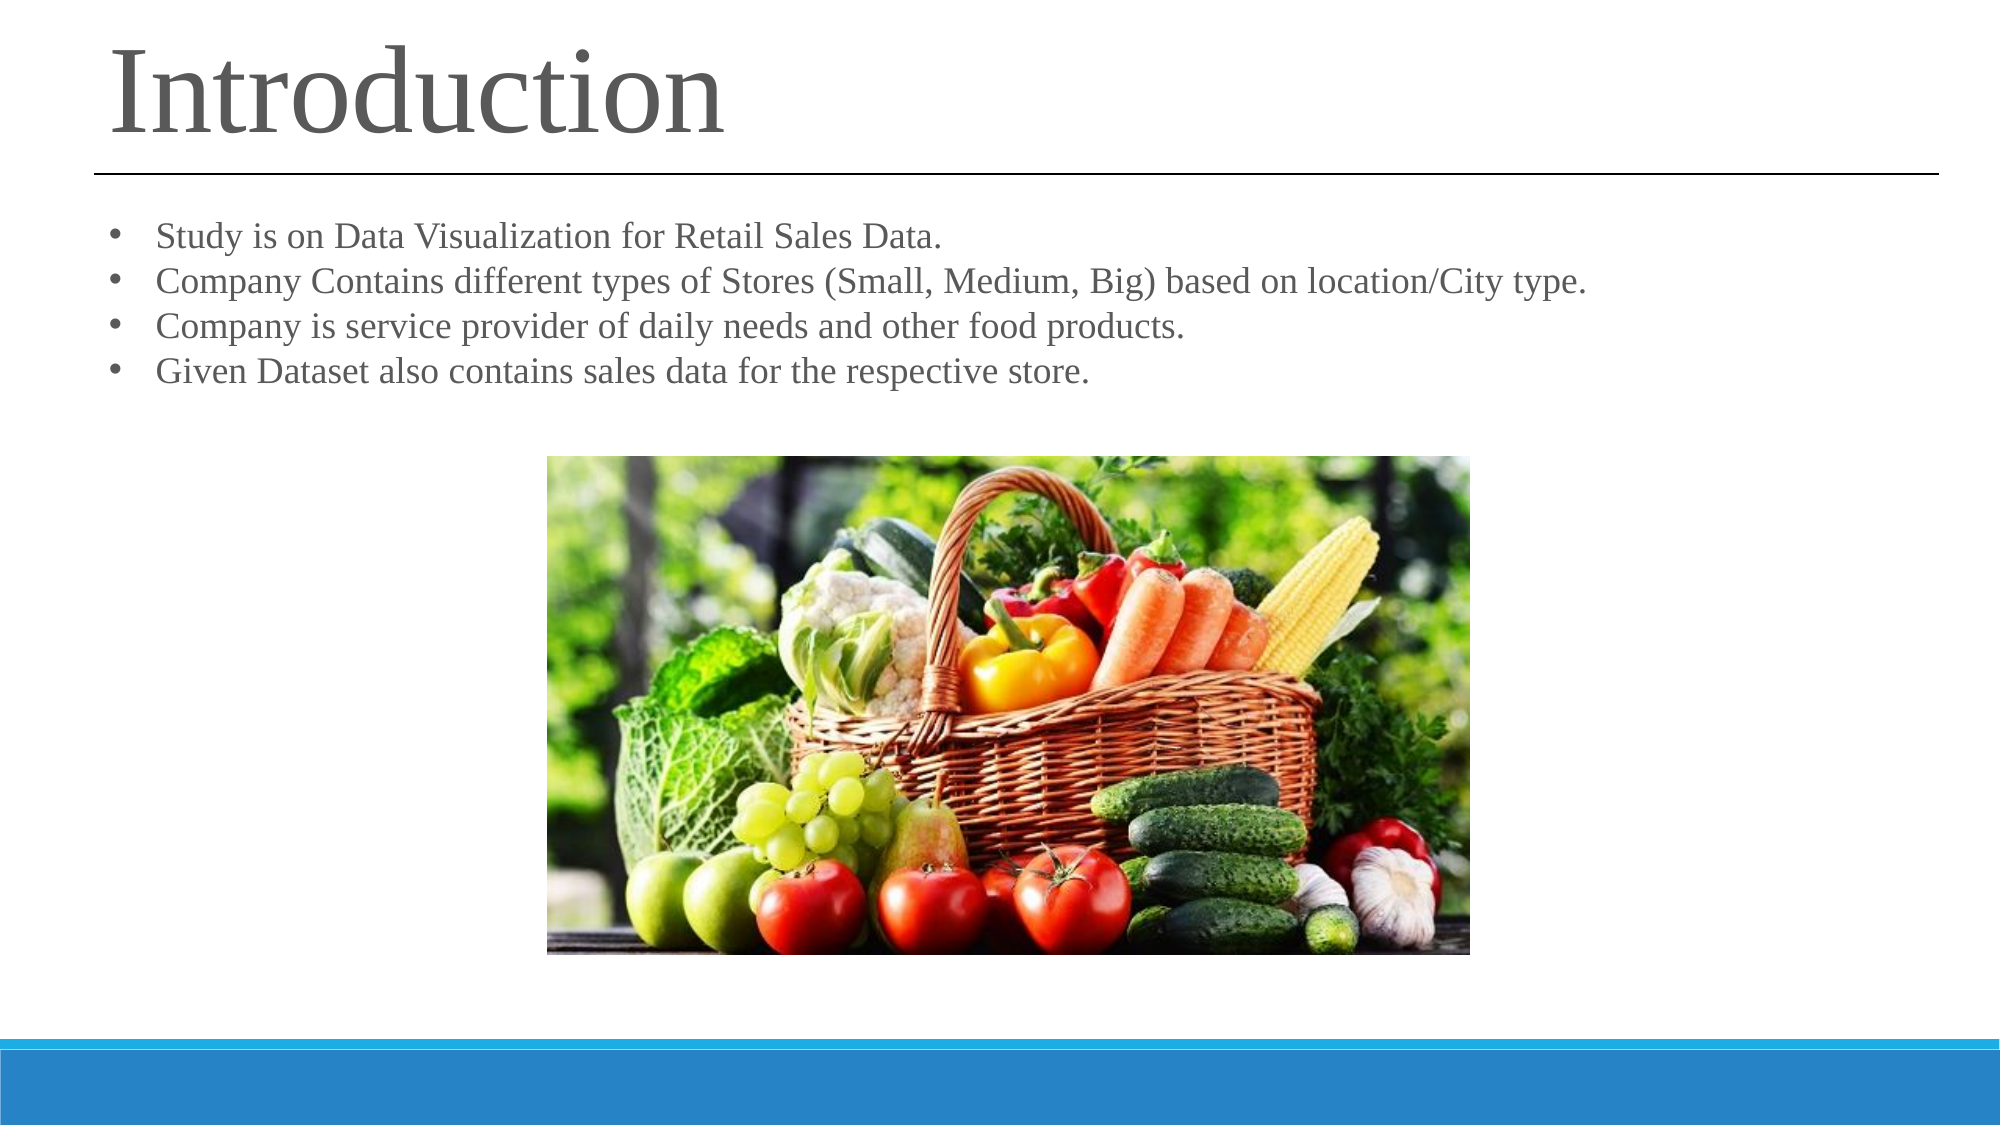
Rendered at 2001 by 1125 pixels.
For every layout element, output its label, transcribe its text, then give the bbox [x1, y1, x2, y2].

picture [547, 455, 1470, 956]
text_box Introduction [94, 0, 1924, 165]
text_box Study is on Data Visualization for Retail Sales Data. Company Contains different types of Stores (Small, Medium, Big) based on location/City type. Company is service provider of daily needs and other food products. Given Dataset also contains sales data for the respective store. [94, 203, 1924, 398]
